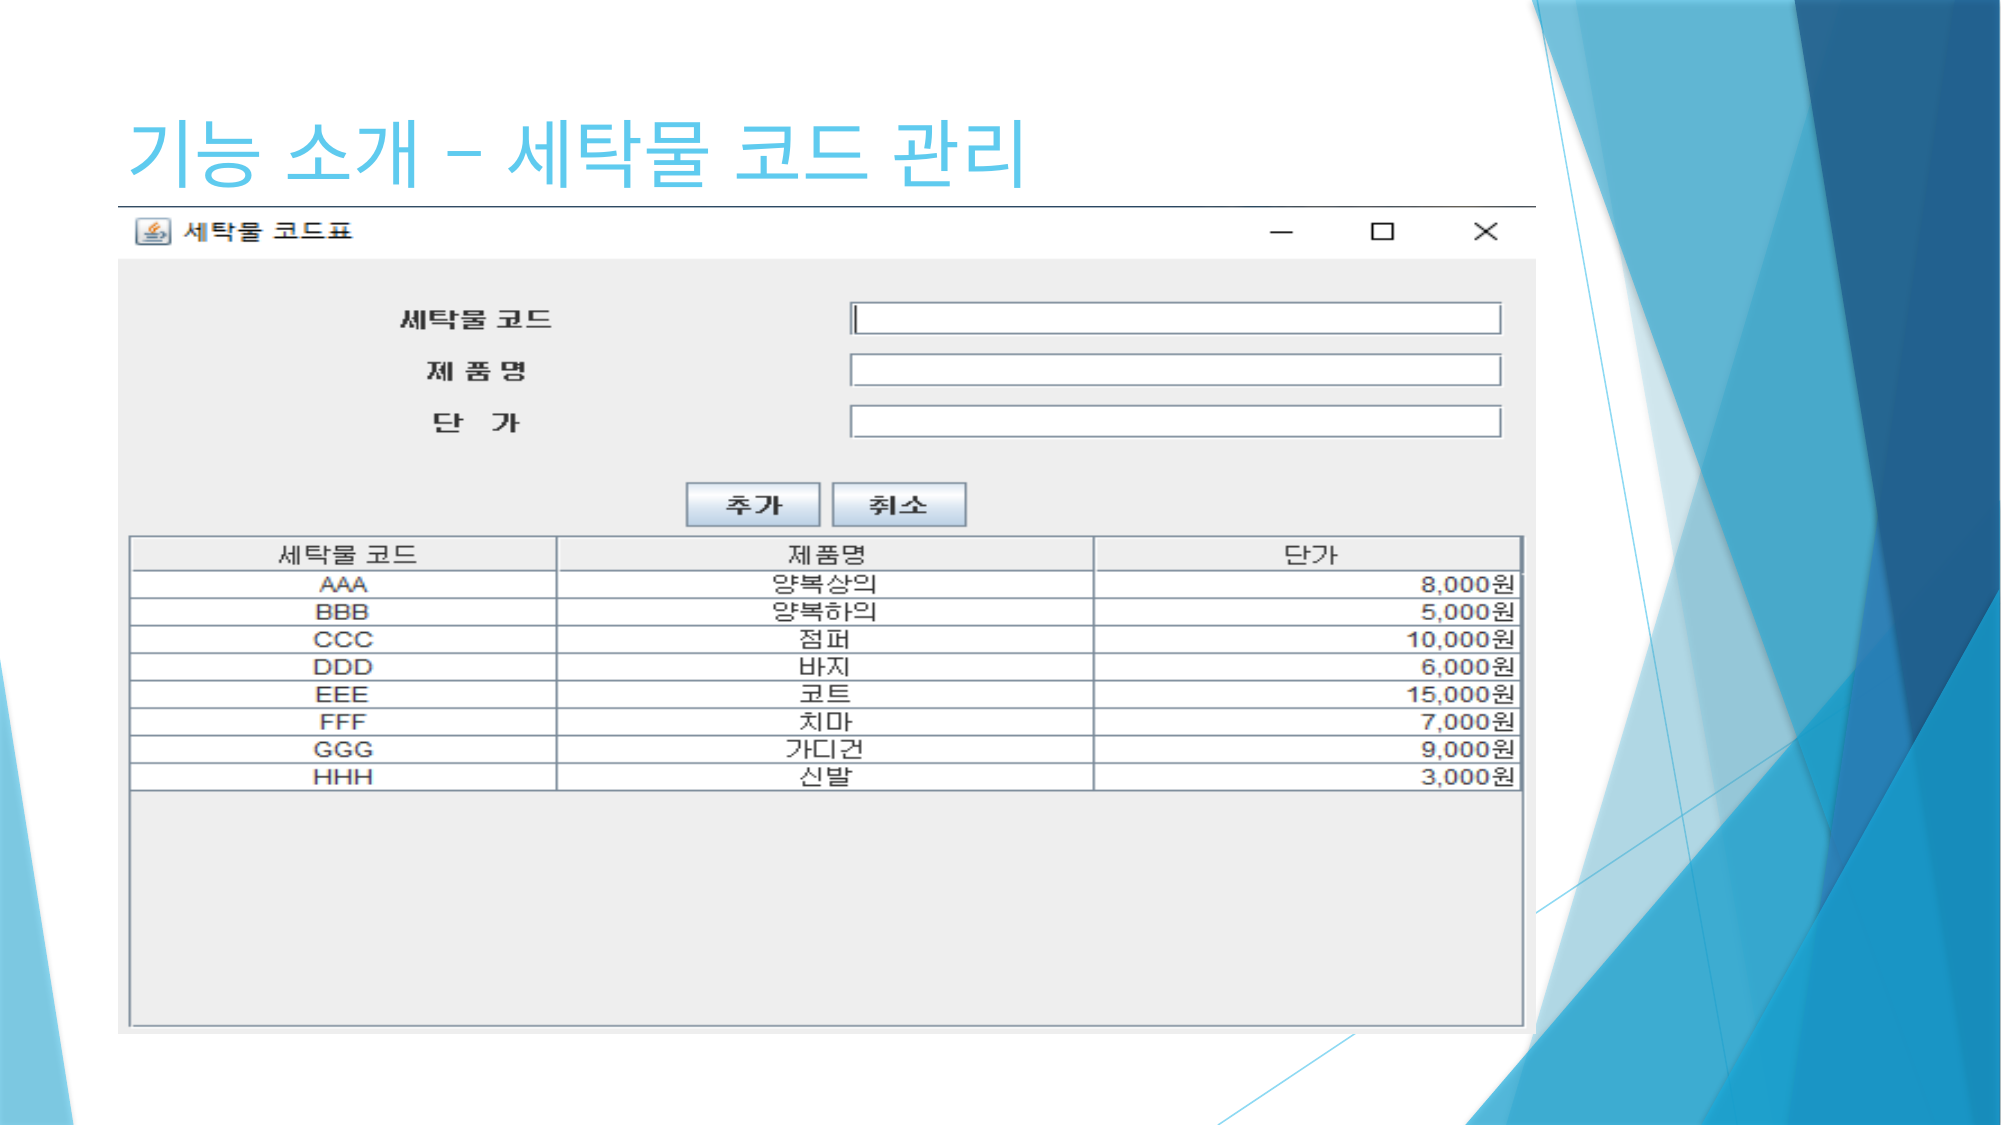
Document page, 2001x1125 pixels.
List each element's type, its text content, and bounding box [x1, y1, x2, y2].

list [117, 206, 1536, 1034]
title 기능 소개 – 세탁물 코드 관리 [111, 99, 1522, 225]
